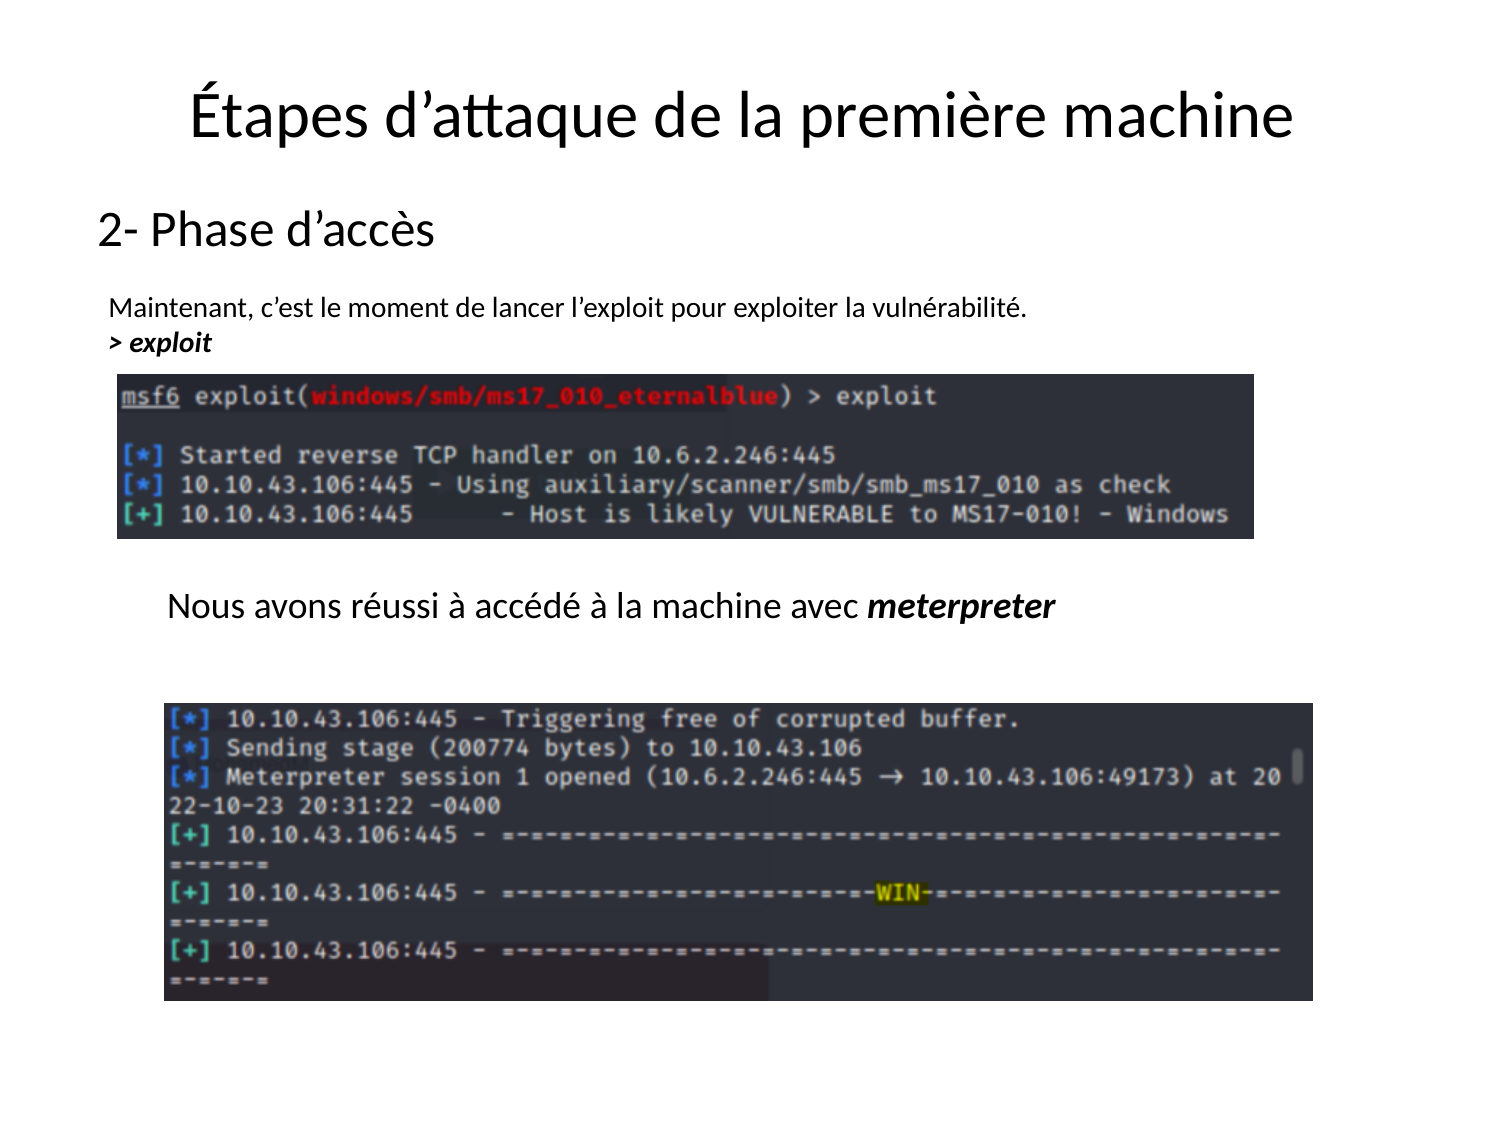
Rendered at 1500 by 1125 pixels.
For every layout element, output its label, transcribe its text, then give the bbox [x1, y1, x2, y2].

text_box Maintenant, c’est le moment de lancer l’exploit pour exploiter la vulnérabilité. > exploit [93, 281, 1278, 401]
list 2- Phase d’accès [82, 187, 1432, 265]
picture [116, 374, 1255, 539]
picture [163, 702, 1313, 1001]
title Étapes d’attaque de la première machine [75, 45, 1425, 176]
text_box Nous avons réussi à accédé à la machine avec meterpreter [152, 574, 1301, 634]
